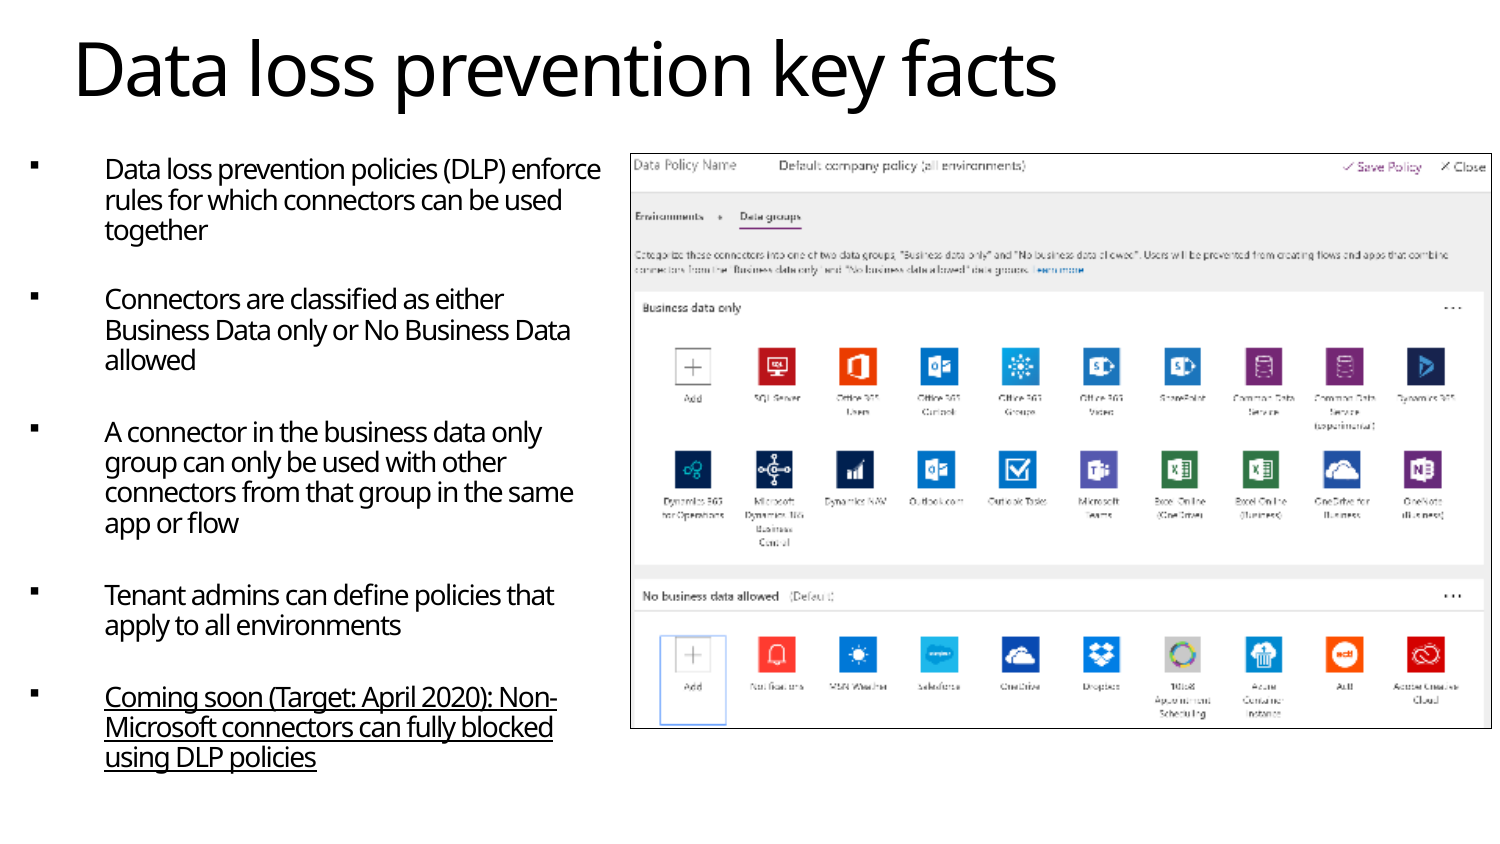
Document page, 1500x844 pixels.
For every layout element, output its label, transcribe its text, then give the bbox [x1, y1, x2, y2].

title Data loss prevention key facts [72, 32, 1428, 114]
picture [630, 153, 1492, 730]
list Data loss prevention policies (DLP) enforce rules for which connectors can be used together Connectors are classified as either Business Data only or No Business Data allowed A connector in the business data only group can only be used with other connectors from that group in the same app or flow Tenant admins can define policies that apply to all environments Coming soon (Target: April 2020): Non-Microsoft connectors can fully blocked using DLP policies [28, 155, 612, 701]
